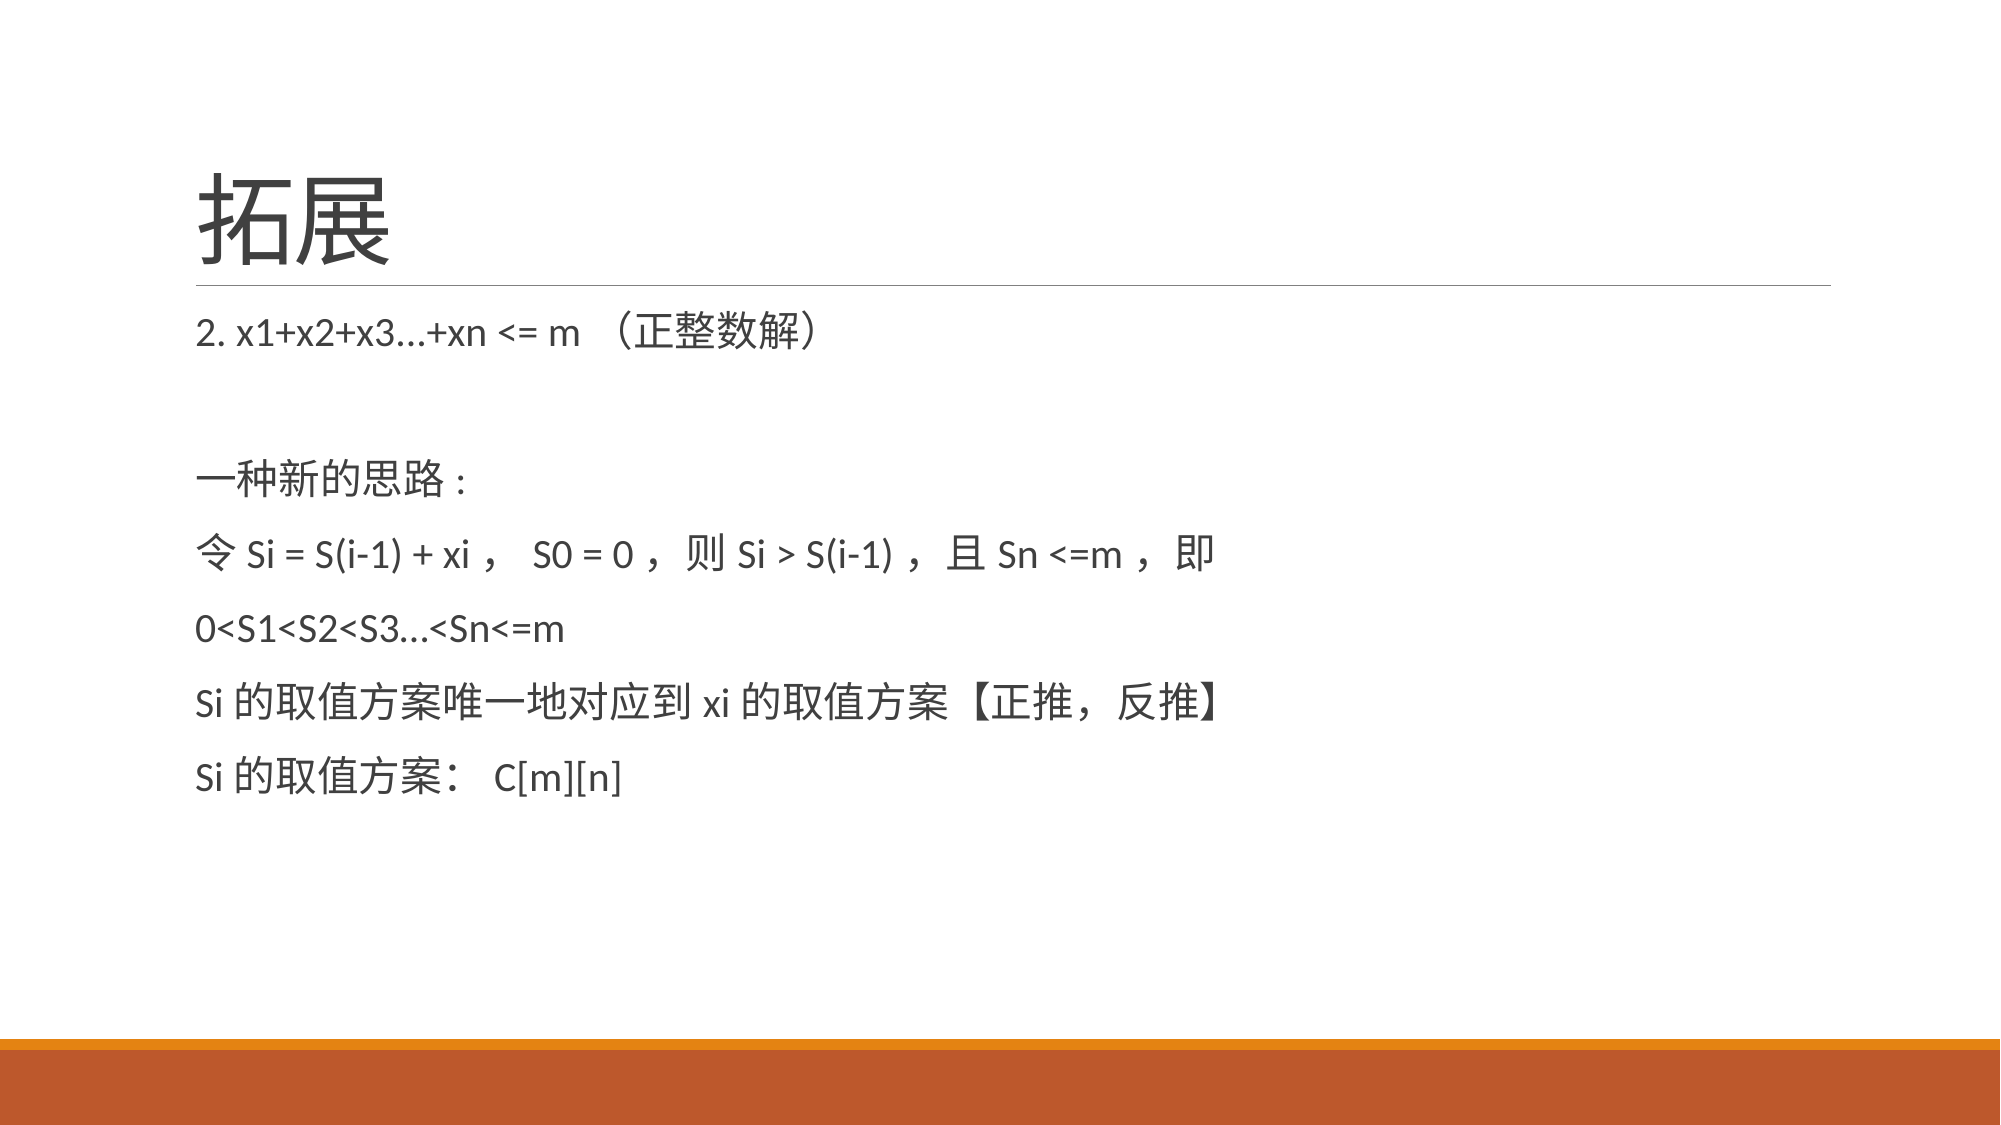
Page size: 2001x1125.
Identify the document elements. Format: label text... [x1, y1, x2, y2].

list 2. x1+x2+x3...+xn <= m（正整数解） 一种新的思路: 令Si = S(i-1) + xi，S0 = 0，则Si > S(i-1)，且Sn <=m，即 0<S1<S2<S3…<Sn<=m Si的取值方案唯一地对应到xi的取值方案【正推，反推】 Si的取值方案：C[m][n] [180, 302, 1830, 963]
title 拓展 [180, 47, 1830, 285]
